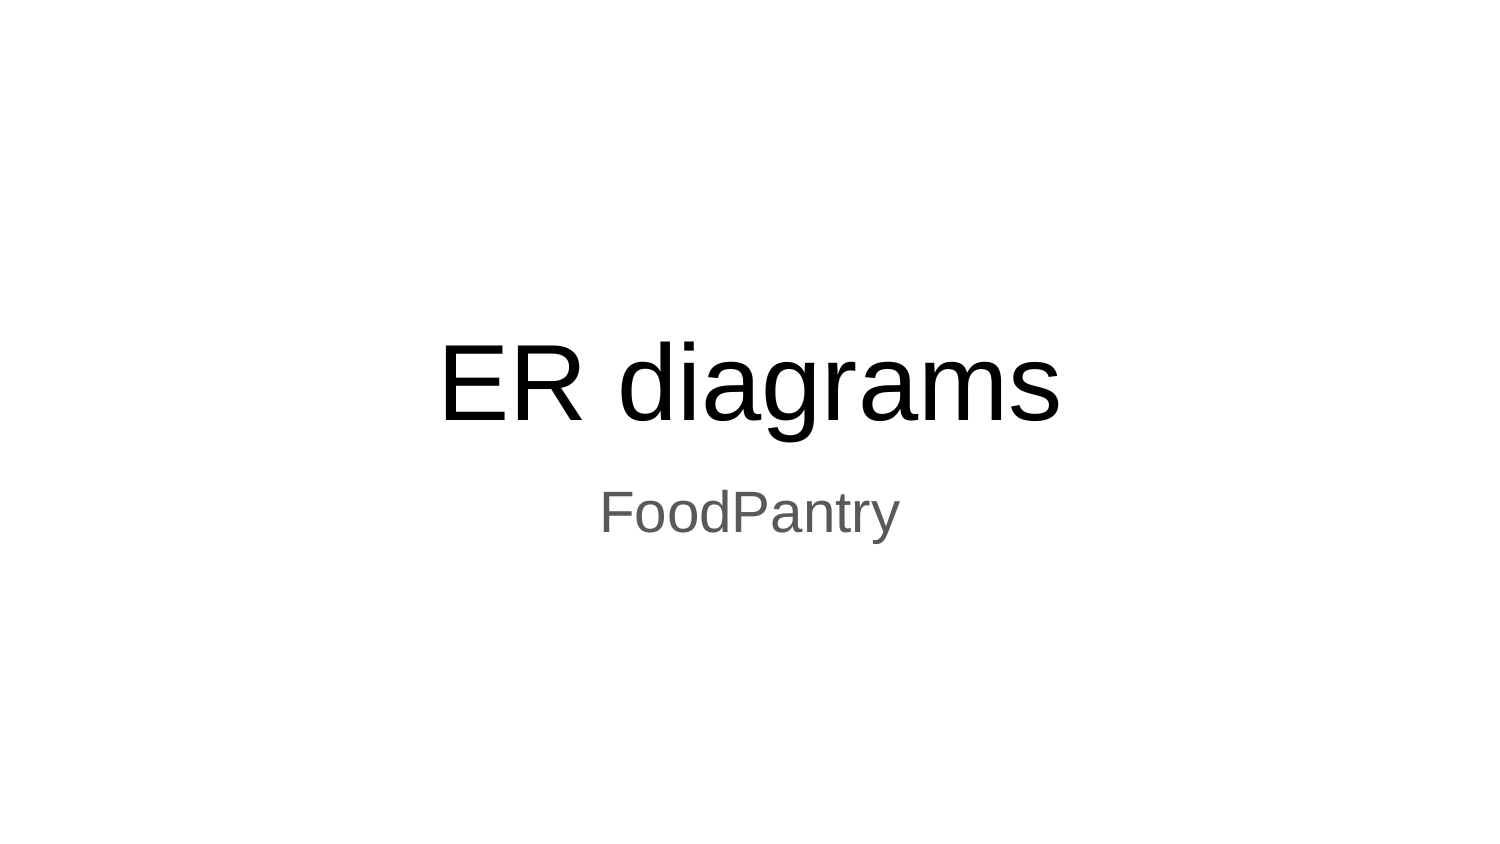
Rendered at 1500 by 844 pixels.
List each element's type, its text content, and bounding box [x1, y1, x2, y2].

subtitle FoodPantry [51, 464, 1449, 595]
title ER diagrams [51, 122, 1449, 459]
